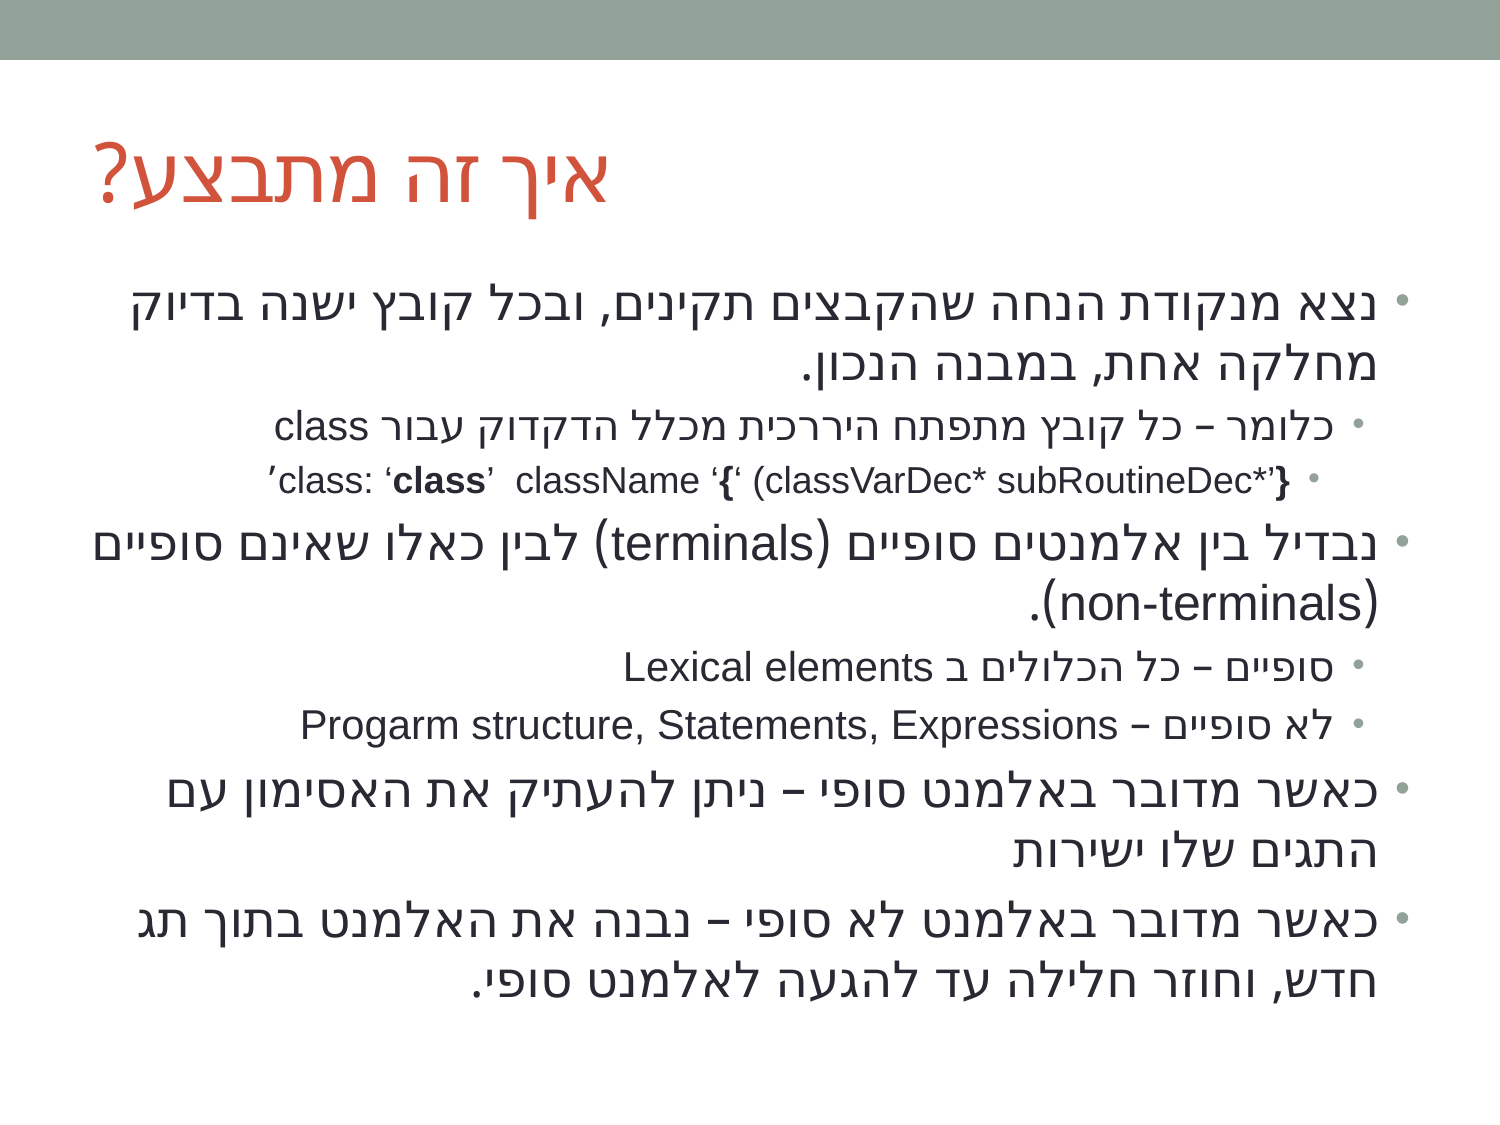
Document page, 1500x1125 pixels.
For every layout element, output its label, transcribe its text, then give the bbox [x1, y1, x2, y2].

title איך זה מתבצע? [75, 87, 1425, 250]
list נצא מנקודת הנחה שהקבצים תקינים, ובכל קובץ ישנה בדיוק מחלקה אחת, במבנה הנכון. כלומר – כל קובץ מתפתח היררכית מכלל הדקדוק עבור class class: ‘class’ className ‘{‘ (classVarDec* subRoutineDec*’}’ נבדיל בין אלמנטים סופיים (terminals) לבין כאלו שאינם סופיים (non-terminals). סופיים – כל הכלולים ב Lexical elements לא סופיים – Progarm structure, Statements, Expressions כאשר מדובר באלמנט סופי – ניתן להעתיק את האסימון עם התגים שלו ישירות כאשר מדובר באלמנט לא סופי – נבנה את האלמנט בתוך תג חדש, וחוזר חלילה עד להגעה לאלמנט סופי. [75, 262, 1425, 1063]
